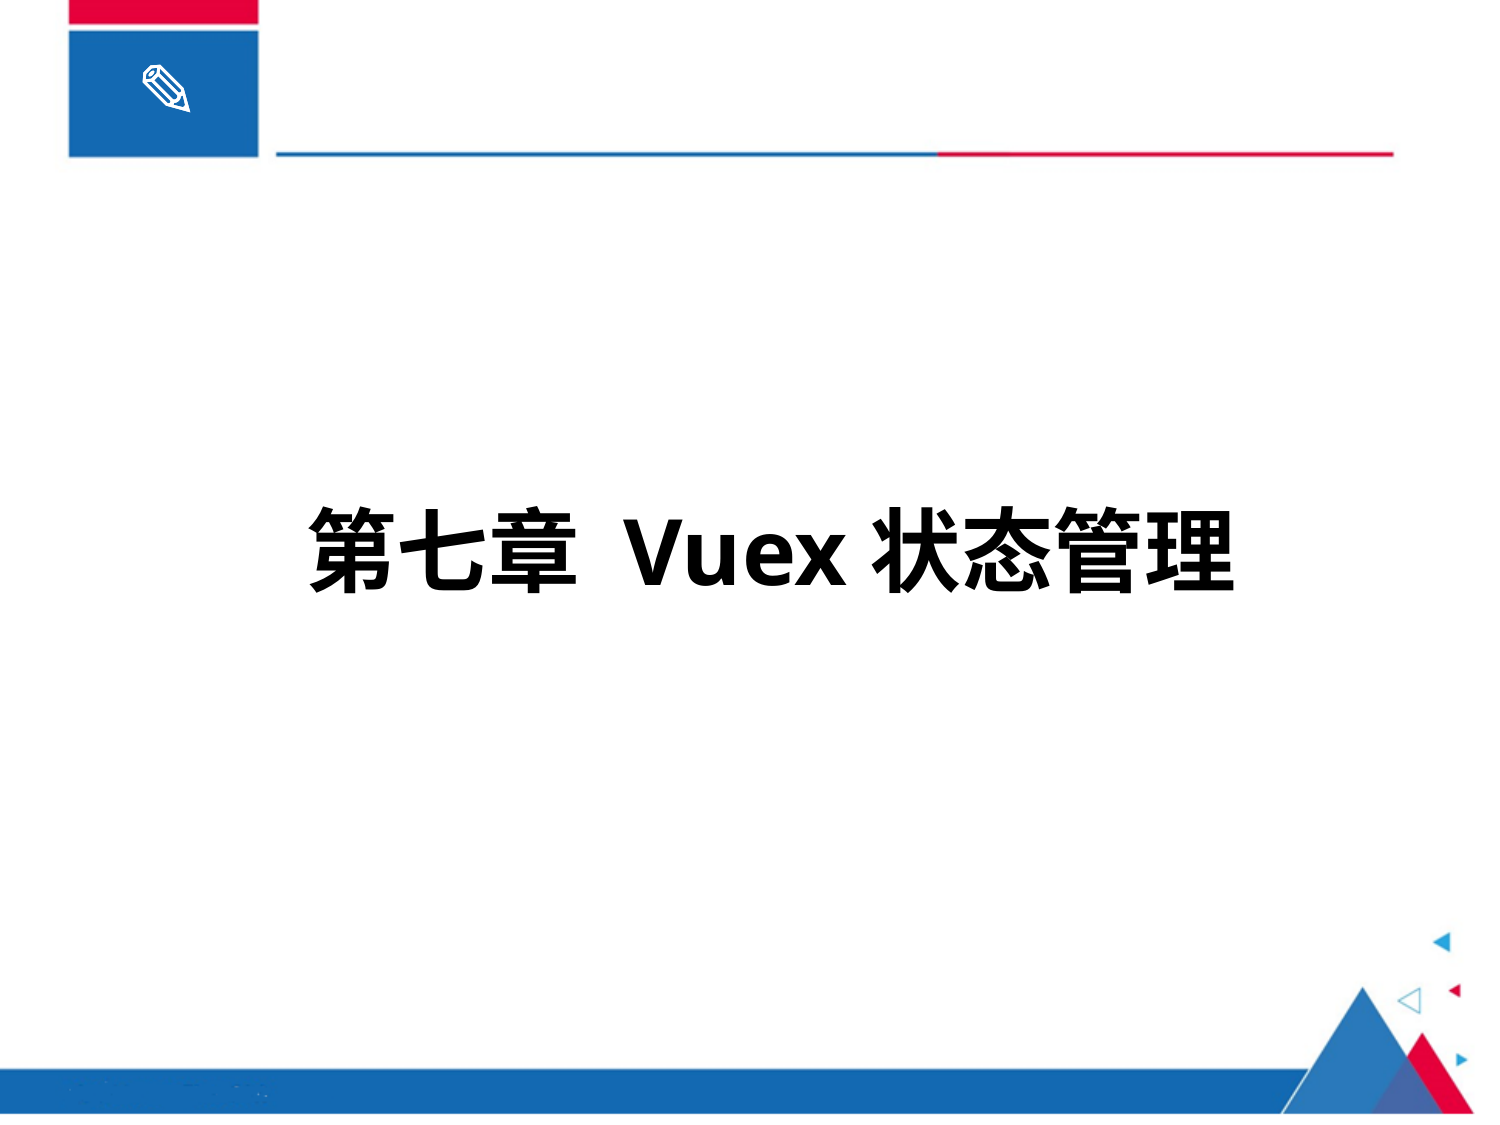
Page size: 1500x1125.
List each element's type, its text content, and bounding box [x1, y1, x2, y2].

text_box 第七章 Vuex状态管理 [290, 498, 1270, 627]
picture [0, 0, 1500, 1125]
